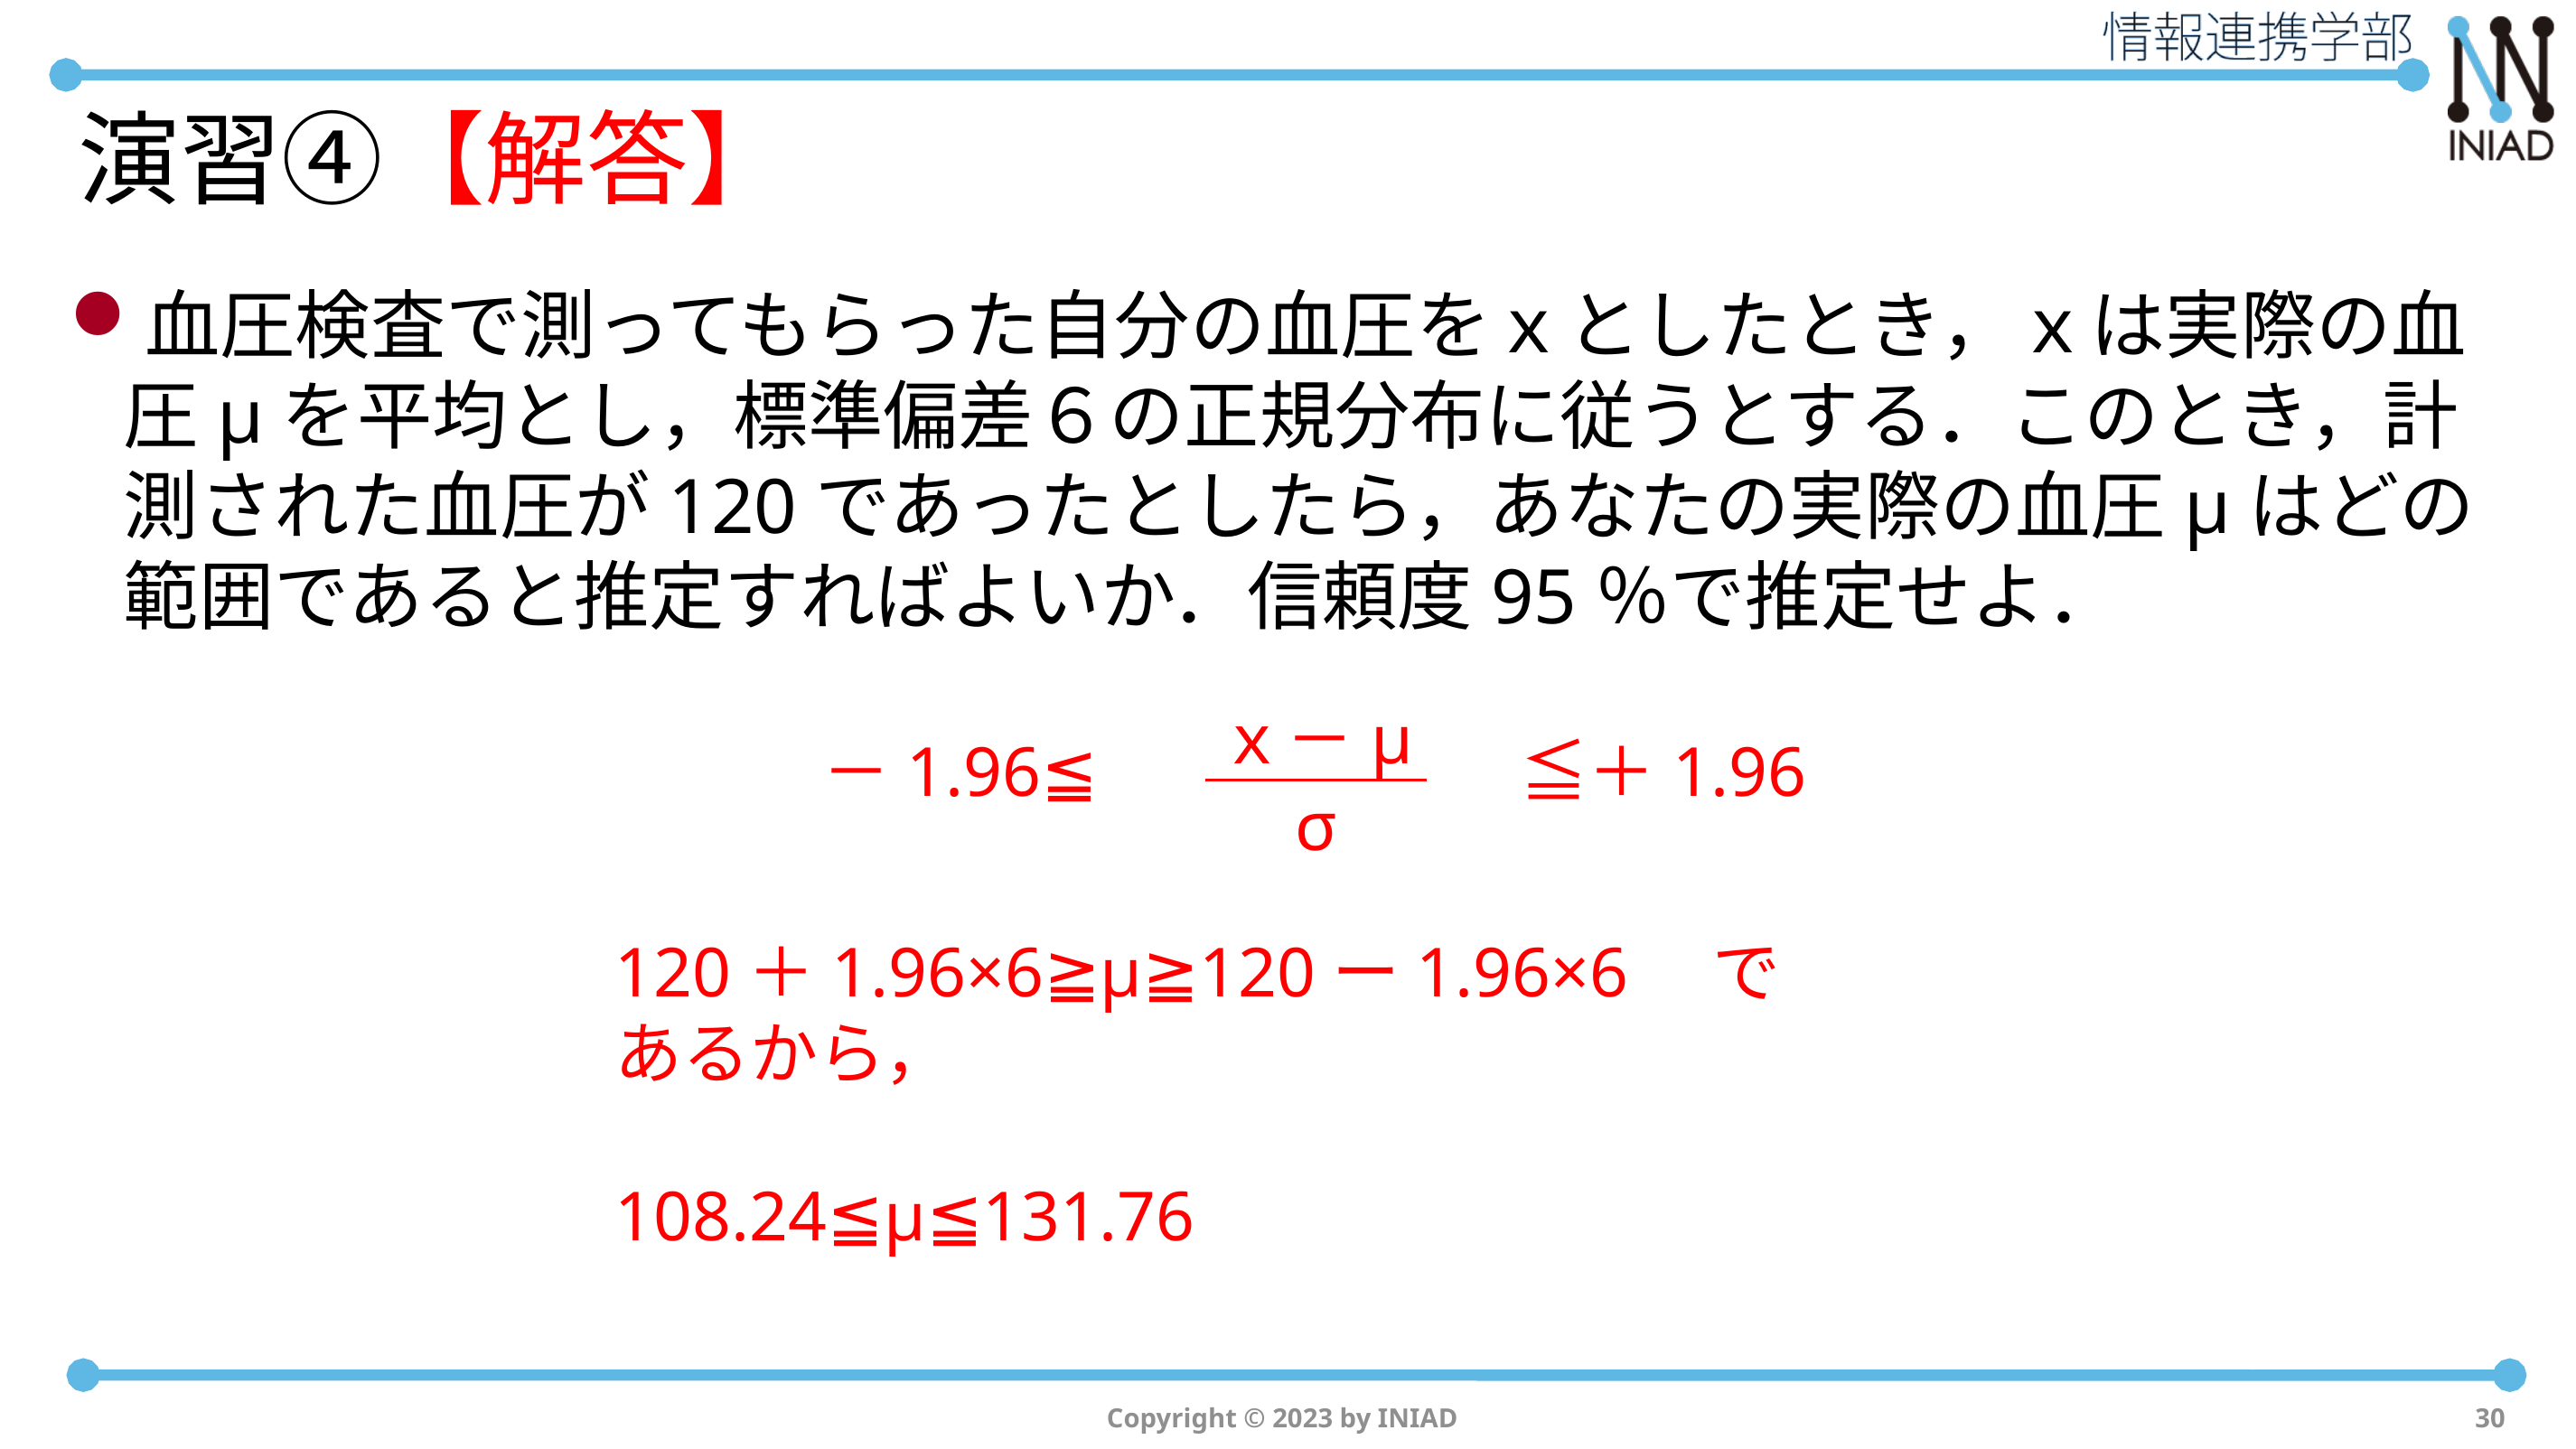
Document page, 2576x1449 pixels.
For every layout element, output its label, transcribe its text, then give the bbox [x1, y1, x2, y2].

text_box 120＋1.96×6≧μ≧120ー1.96×6 であるから， 108.24≦μ≦131.76 [601, 922, 1820, 1262]
slide_number 30 [2376, 1376, 2519, 1445]
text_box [882, 688, 1748, 874]
picture [2448, 12, 2555, 170]
text_box 血圧検査で測ってもらった自分の血圧をｘとしたとき，ｘは実際の血圧μを平均とし，標準偏差６の正規分布に従うとする．このとき，計測された血圧が120であったとしたら，あなたの実際の血圧μはどの範囲であると推定すればよいか．信頼度95％で推定せよ． [56, 270, 2506, 646]
footer Copyright © 2023 by INIAD [59, 1374, 2506, 1445]
text_box 演習④【解答】 [78, 94, 2436, 270]
